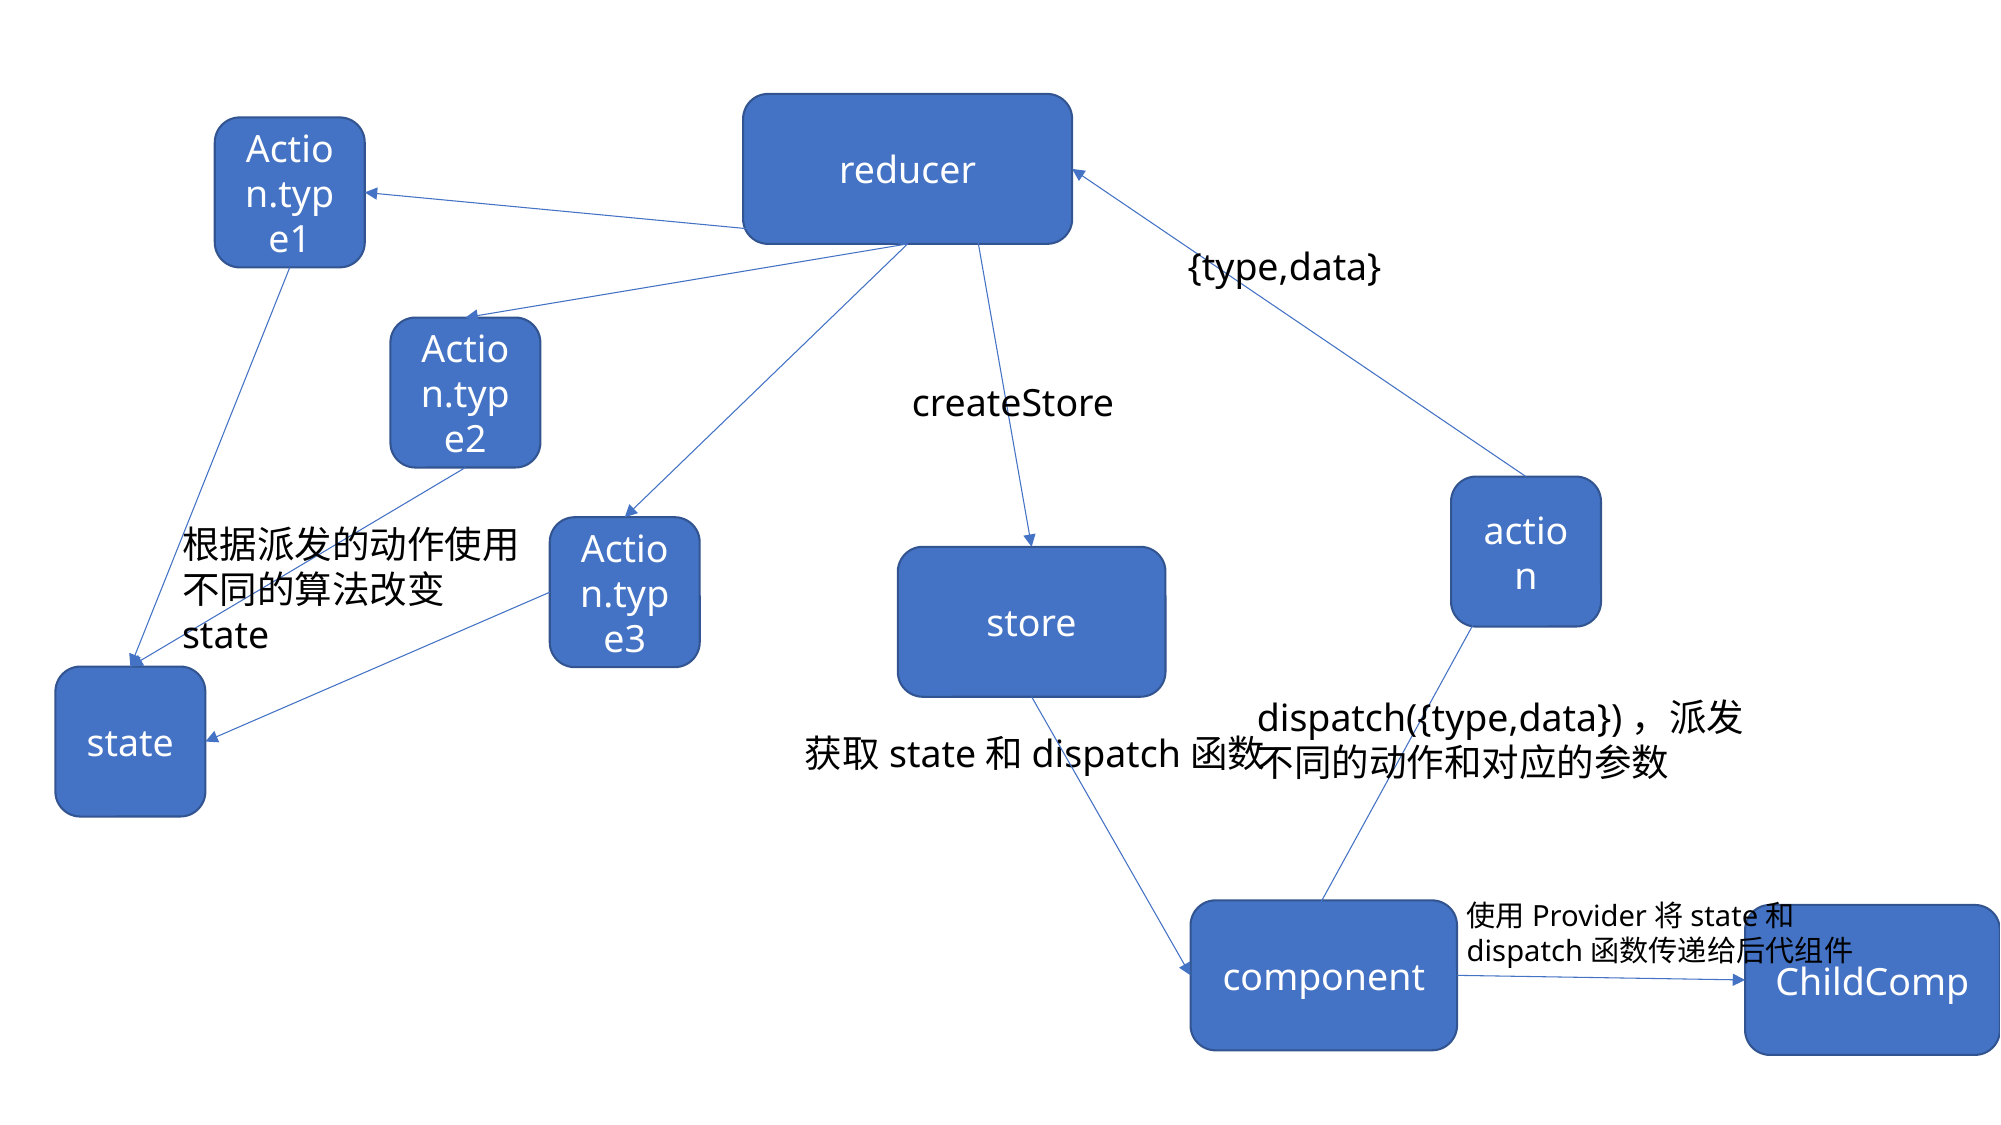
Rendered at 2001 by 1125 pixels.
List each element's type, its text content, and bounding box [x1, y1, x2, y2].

text_box 获取state和dispatch函数 [790, 722, 1031, 783]
text_box state [54, 665, 207, 818]
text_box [1072, 168, 1527, 477]
text_box Action.type2 [389, 316, 542, 469]
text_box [1456, 975, 1746, 980]
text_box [1319, 567, 1505, 905]
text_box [1031, 696, 1191, 976]
text_box dispatch({type,data})，派发不同的动作和对应的参数 [1505, 686, 1768, 792]
text_box reducer [742, 92, 1074, 245]
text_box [364, 192, 908, 244]
text_box 获取state和dispatch函数 [1191, 722, 1280, 783]
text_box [130, 467, 466, 667]
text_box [205, 592, 550, 742]
text_box ChildComp [1744, 903, 2000, 1056]
text_box createStore [908, 371, 973, 432]
text_box dispatch({type,data})，派发不同的动作和对应的参数 [1242, 686, 1319, 792]
text_box 使用Provider将state和dispatch函数传递给后代组件 [1451, 889, 1922, 975]
text_box Action.type1 [213, 116, 366, 269]
text_box action [1450, 475, 1603, 628]
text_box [465, 243, 624, 318]
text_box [973, 214, 1032, 547]
text_box store [896, 545, 1167, 698]
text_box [624, 243, 908, 518]
text_box createStore [1032, 371, 1072, 432]
text_box Action.type3 [548, 516, 701, 669]
text_box component [1189, 899, 1459, 1052]
text_box 根据派发的动作使用不同的算法改变state [466, 514, 548, 592]
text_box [130, 267, 290, 467]
